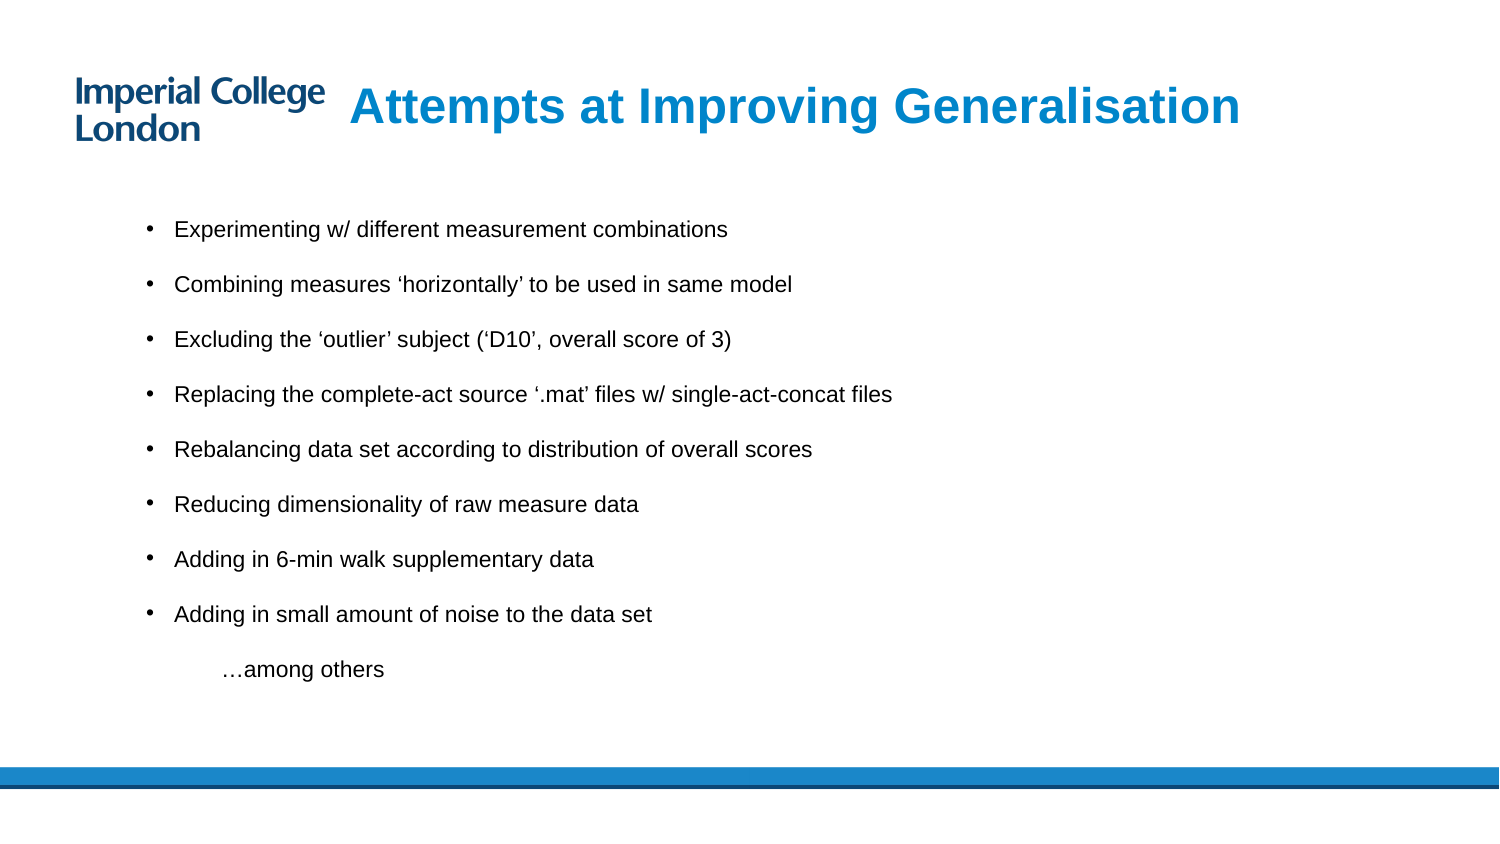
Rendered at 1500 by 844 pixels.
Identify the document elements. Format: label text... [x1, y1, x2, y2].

title Attempts at Improving Generalisation [349, 31, 1248, 168]
text_box Experimenting w/ different measurement combinations Combining measures ‘horizontally’ to be used in same model Excluding the ‘outlier’ subject (‘D10’, overall score of 3) Replacing the complete-act source ‘.mat’ files w/ single-act-concat files Rebalancing data set according to distribution of overall scores Reducing dimensionality of raw measure data Adding in 6-min walk supplementary data Adding in small amount of noise to the data set …among others [131, 207, 949, 689]
picture [0, 0, 1499, 844]
